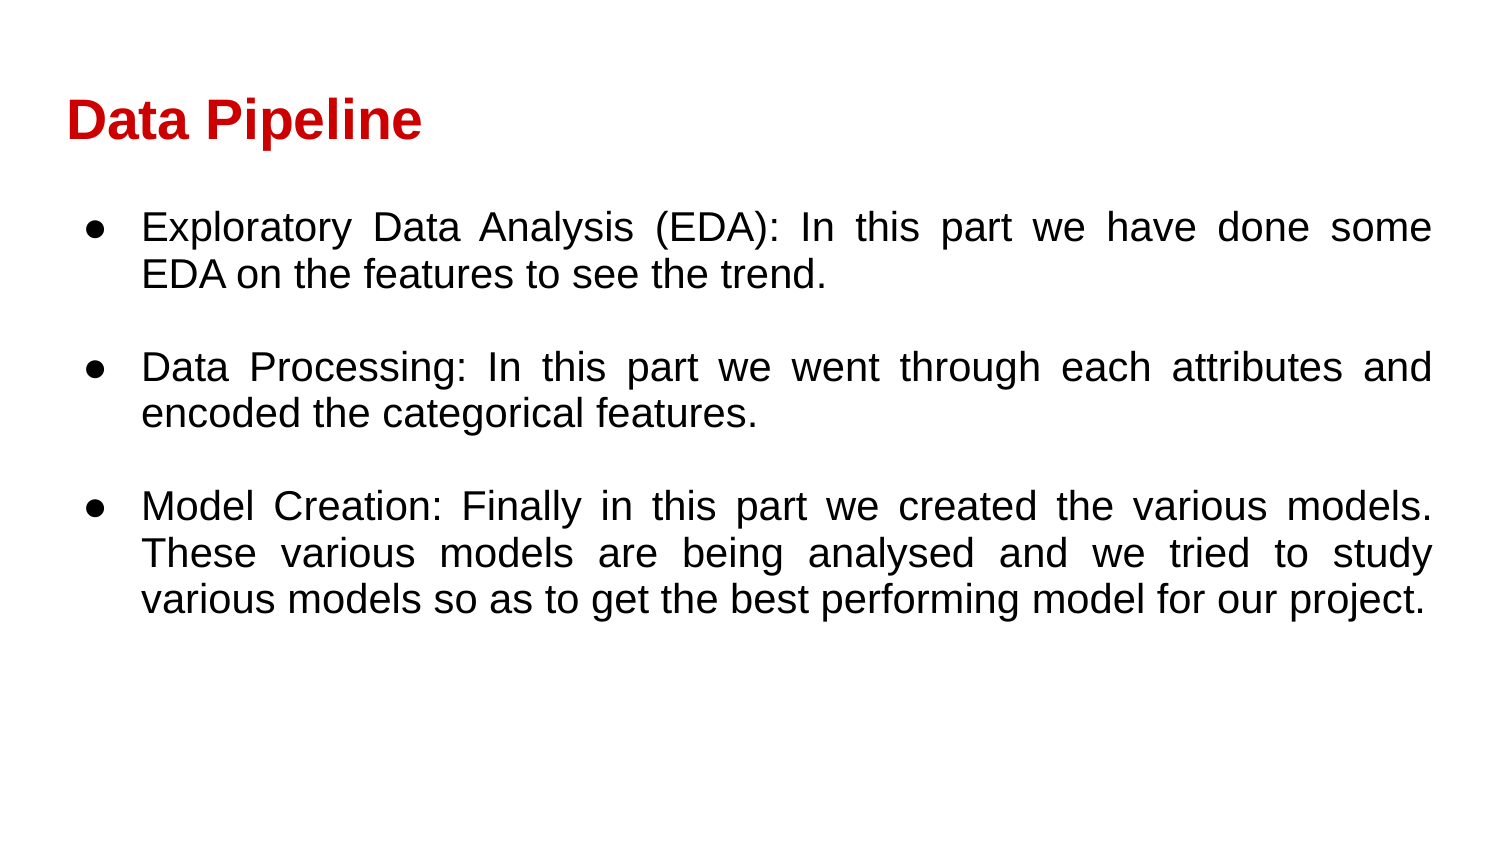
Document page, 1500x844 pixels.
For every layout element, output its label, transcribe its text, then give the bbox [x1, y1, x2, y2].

title Data Pipeline [51, 72, 1449, 167]
list Exploratory Data Analysis (EDA): In this part we have done some EDA on the features to see the trend. Data Processing: In this part we went through each attributes and encoded the categorical features. Model Creation: Finally in this part we created the various models. These various models are being analysed and we tried to study various models so as to get the best performing model for our project. [51, 189, 1449, 750]
